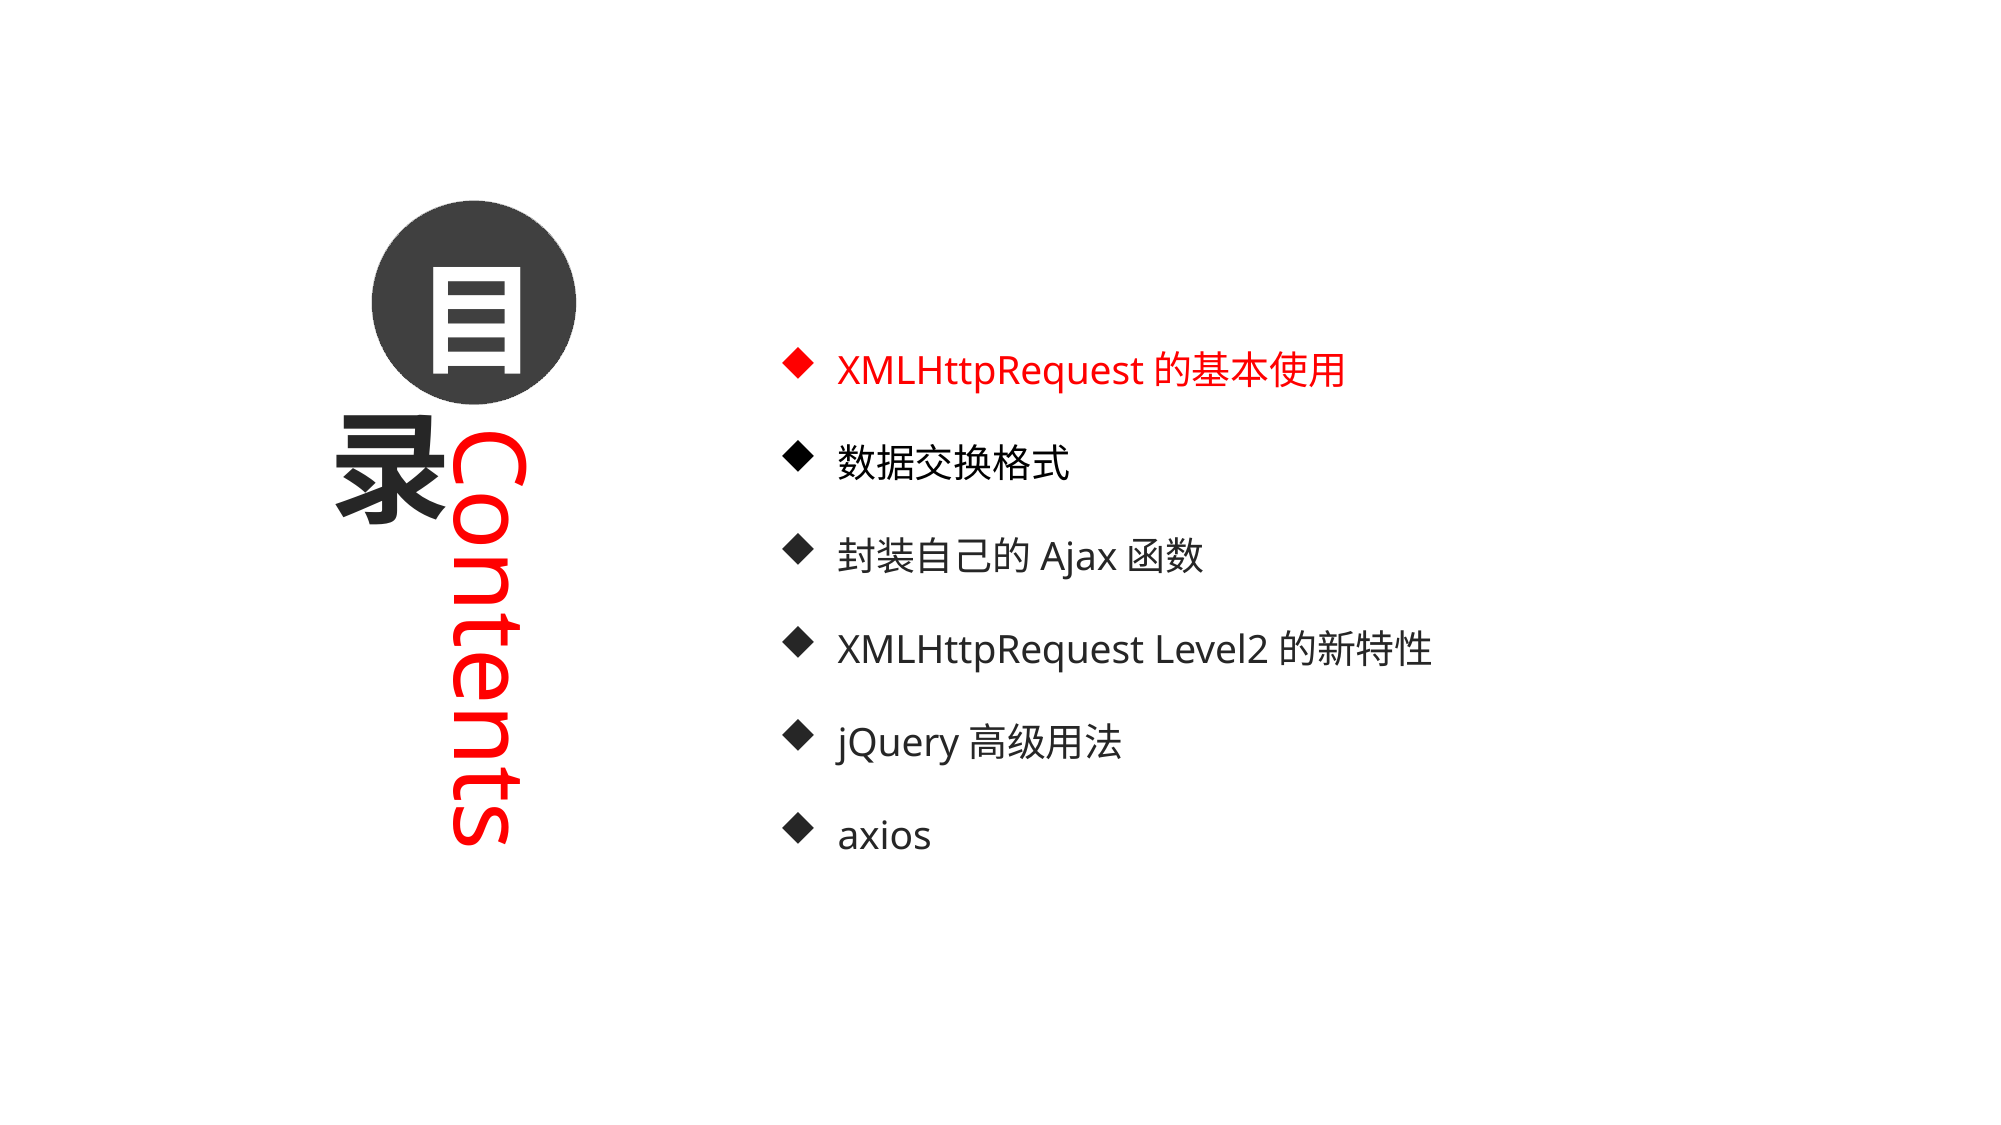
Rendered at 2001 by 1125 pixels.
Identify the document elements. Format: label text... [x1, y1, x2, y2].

list XMLHttpRequest的基本使用 数据交换格式 封装自己的Ajax函数 XMLHttpRequest Level2的新特性 jQuery高级用法 axios [763, 291, 1856, 880]
